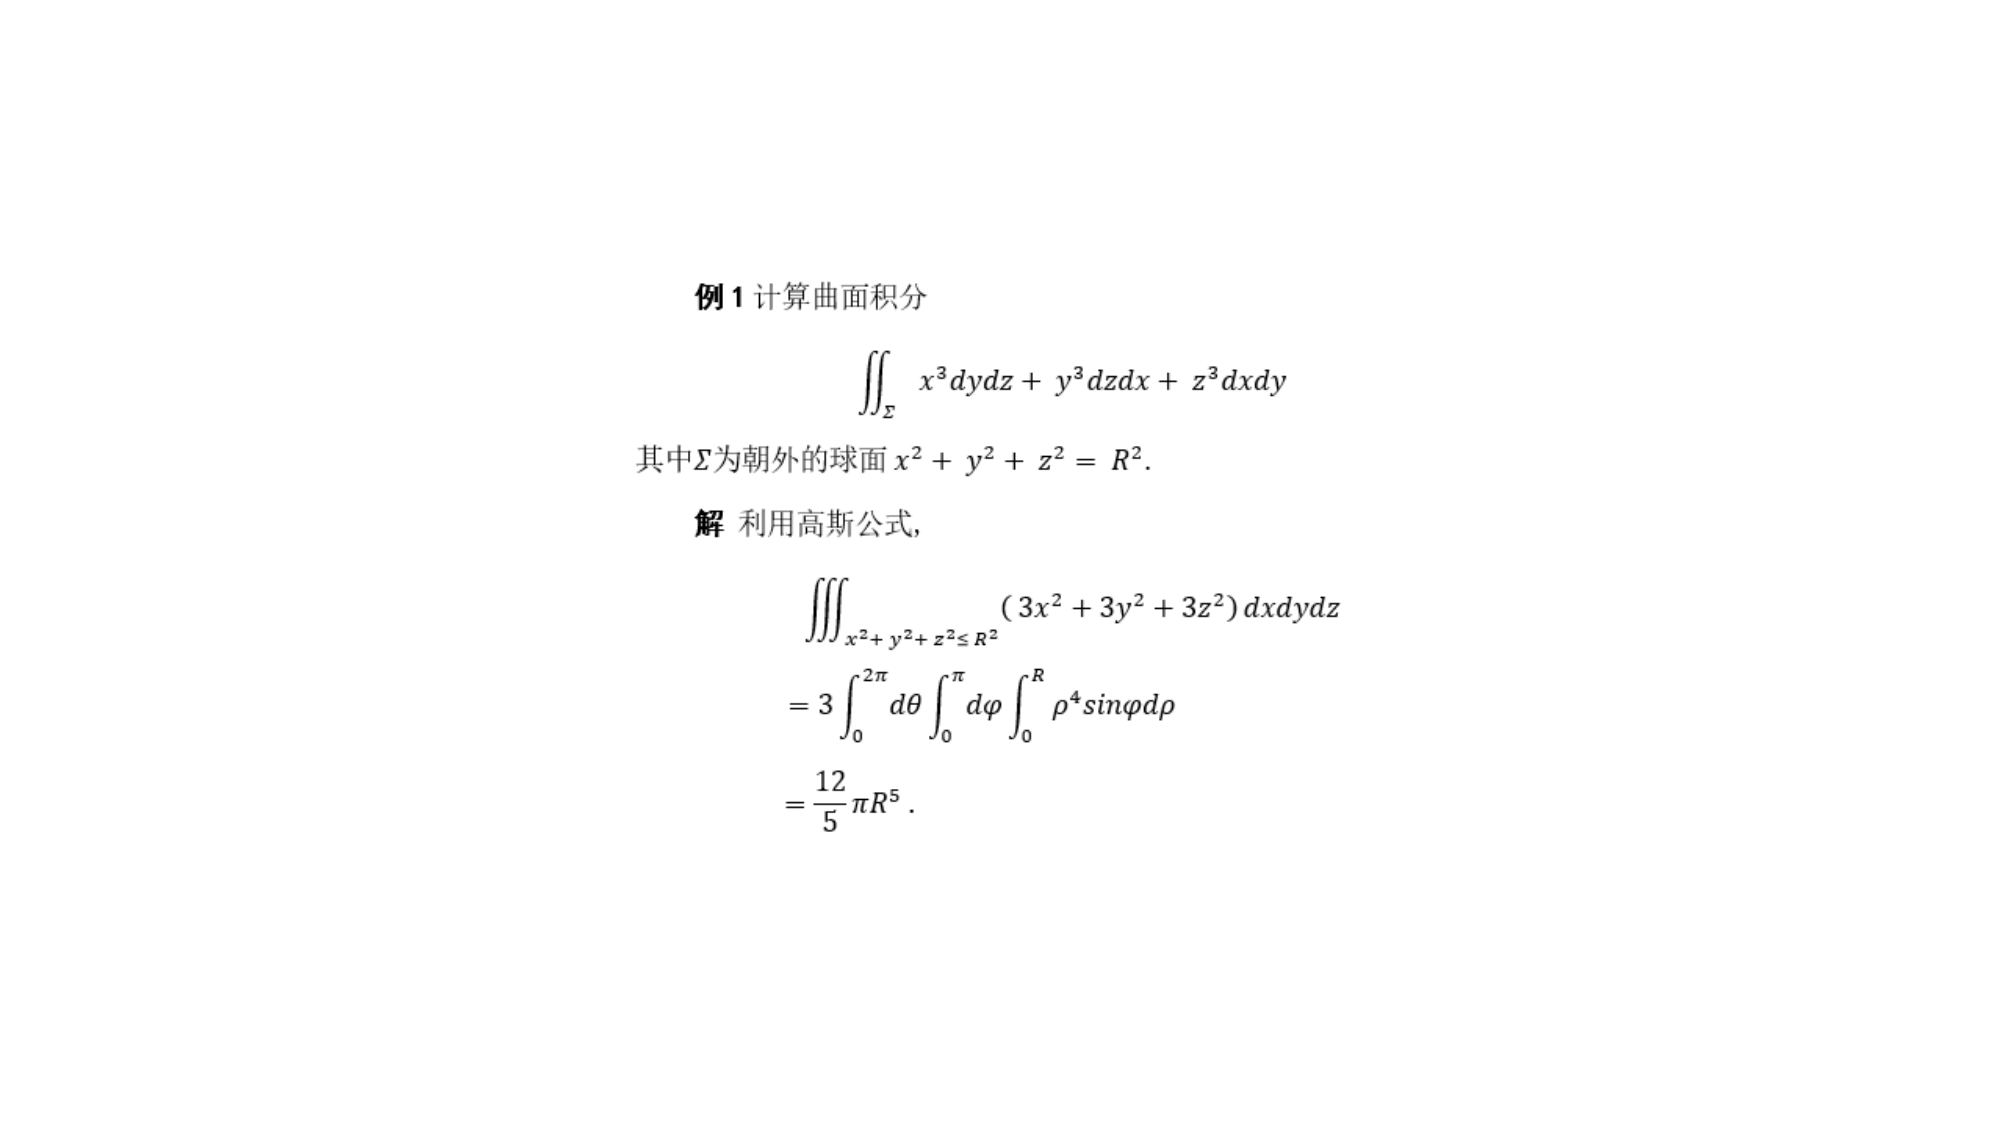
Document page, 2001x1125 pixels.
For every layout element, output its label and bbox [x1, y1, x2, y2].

picture [615, 243, 1385, 882]
